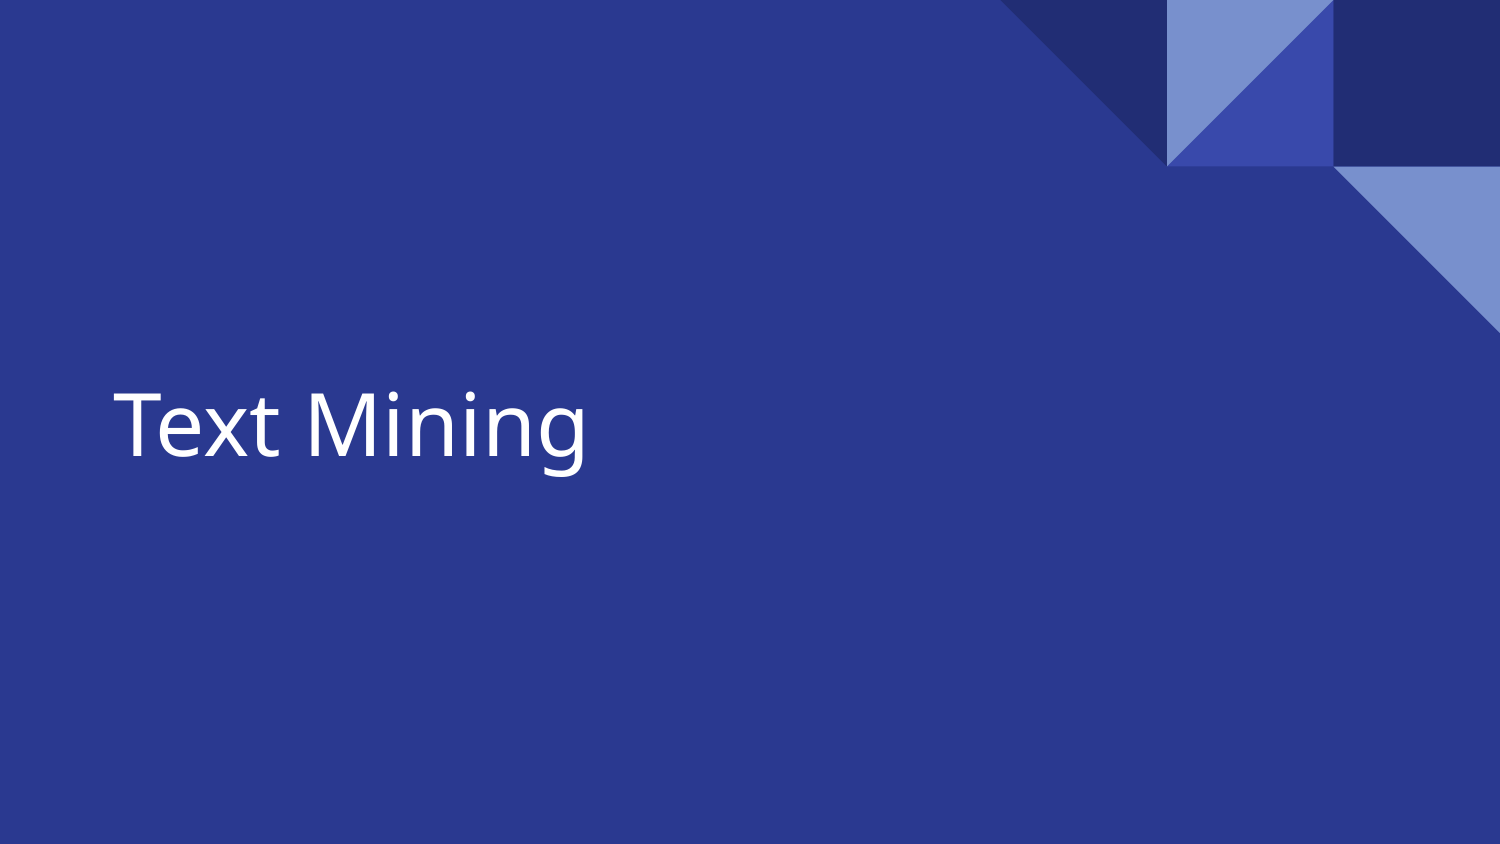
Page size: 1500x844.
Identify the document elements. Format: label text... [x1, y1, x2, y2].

title Text Mining [98, 353, 1447, 491]
